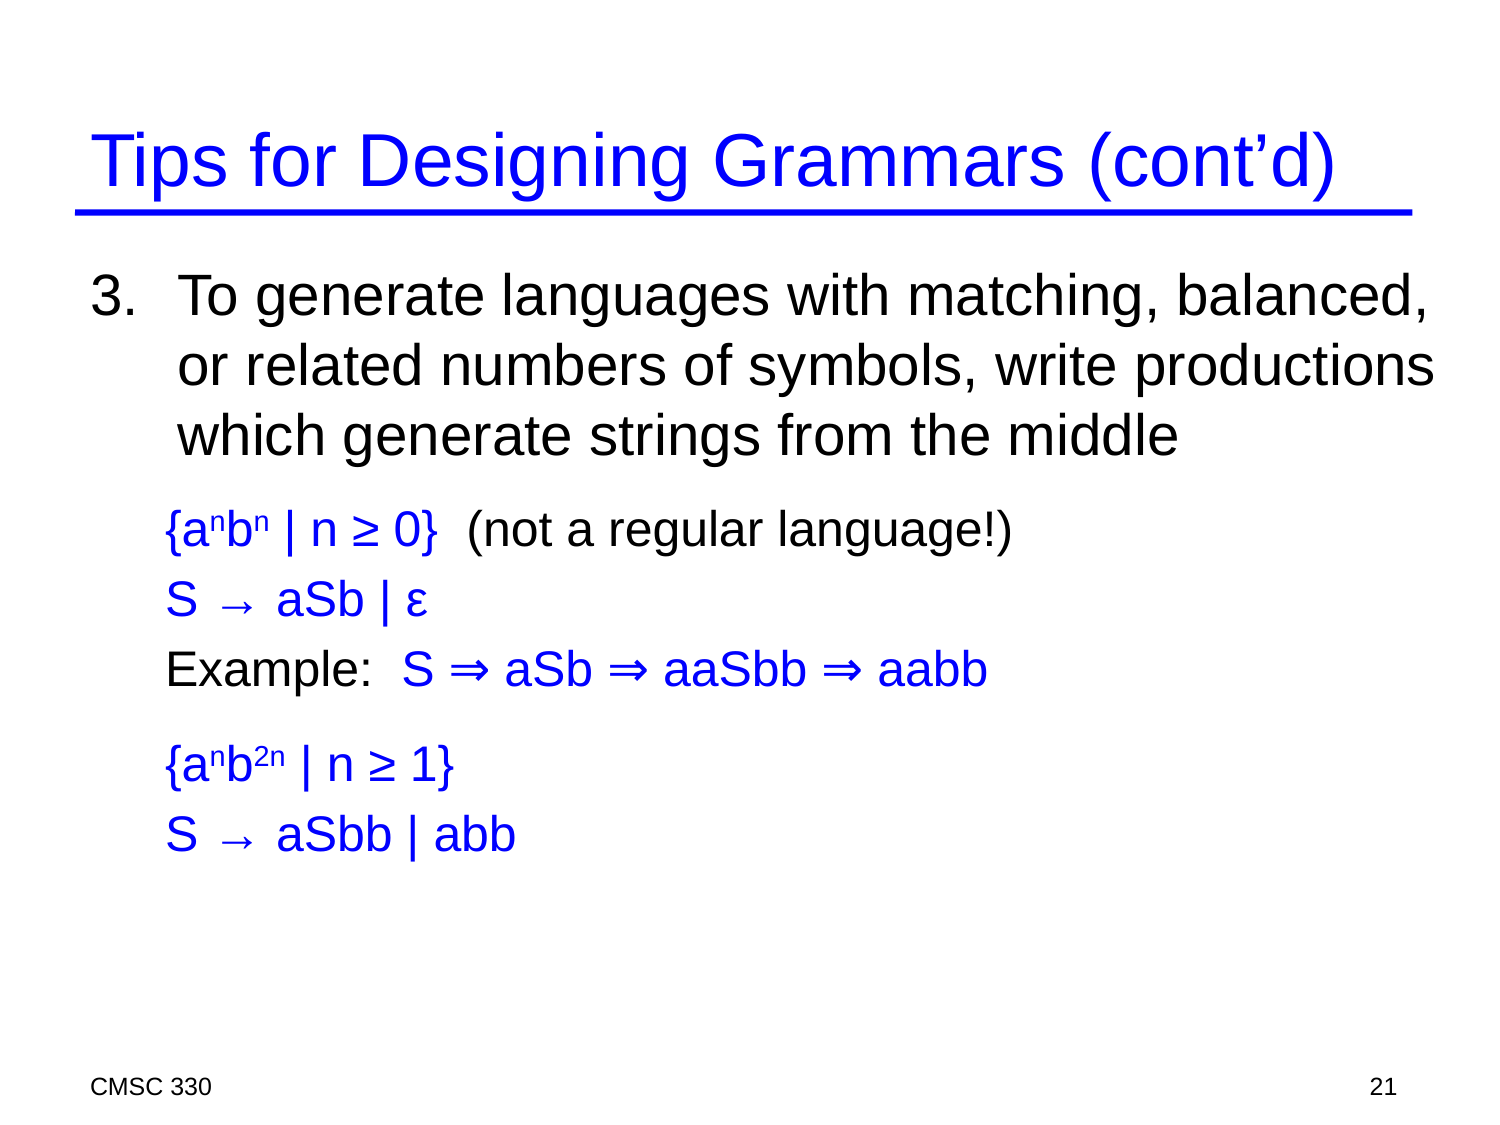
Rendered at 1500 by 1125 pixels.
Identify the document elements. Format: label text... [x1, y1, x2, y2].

title Tips for Designing Grammars (cont’d) [74, 99, 1413, 213]
footer CMSC 330 [74, 1062, 988, 1101]
list To generate languages with matching, balanced, or related numbers of symbols, write productions which generate strings from the middle {anbn | n ≥ 0} (not a regular language!) S → aSb | ε Example: S ⇒ aSb ⇒ aaSbb ⇒ aabb {anb2n | n ≥ 1} S → aSbb | abb [74, 249, 1476, 1051]
slide_number 21 [1099, 1062, 1413, 1101]
